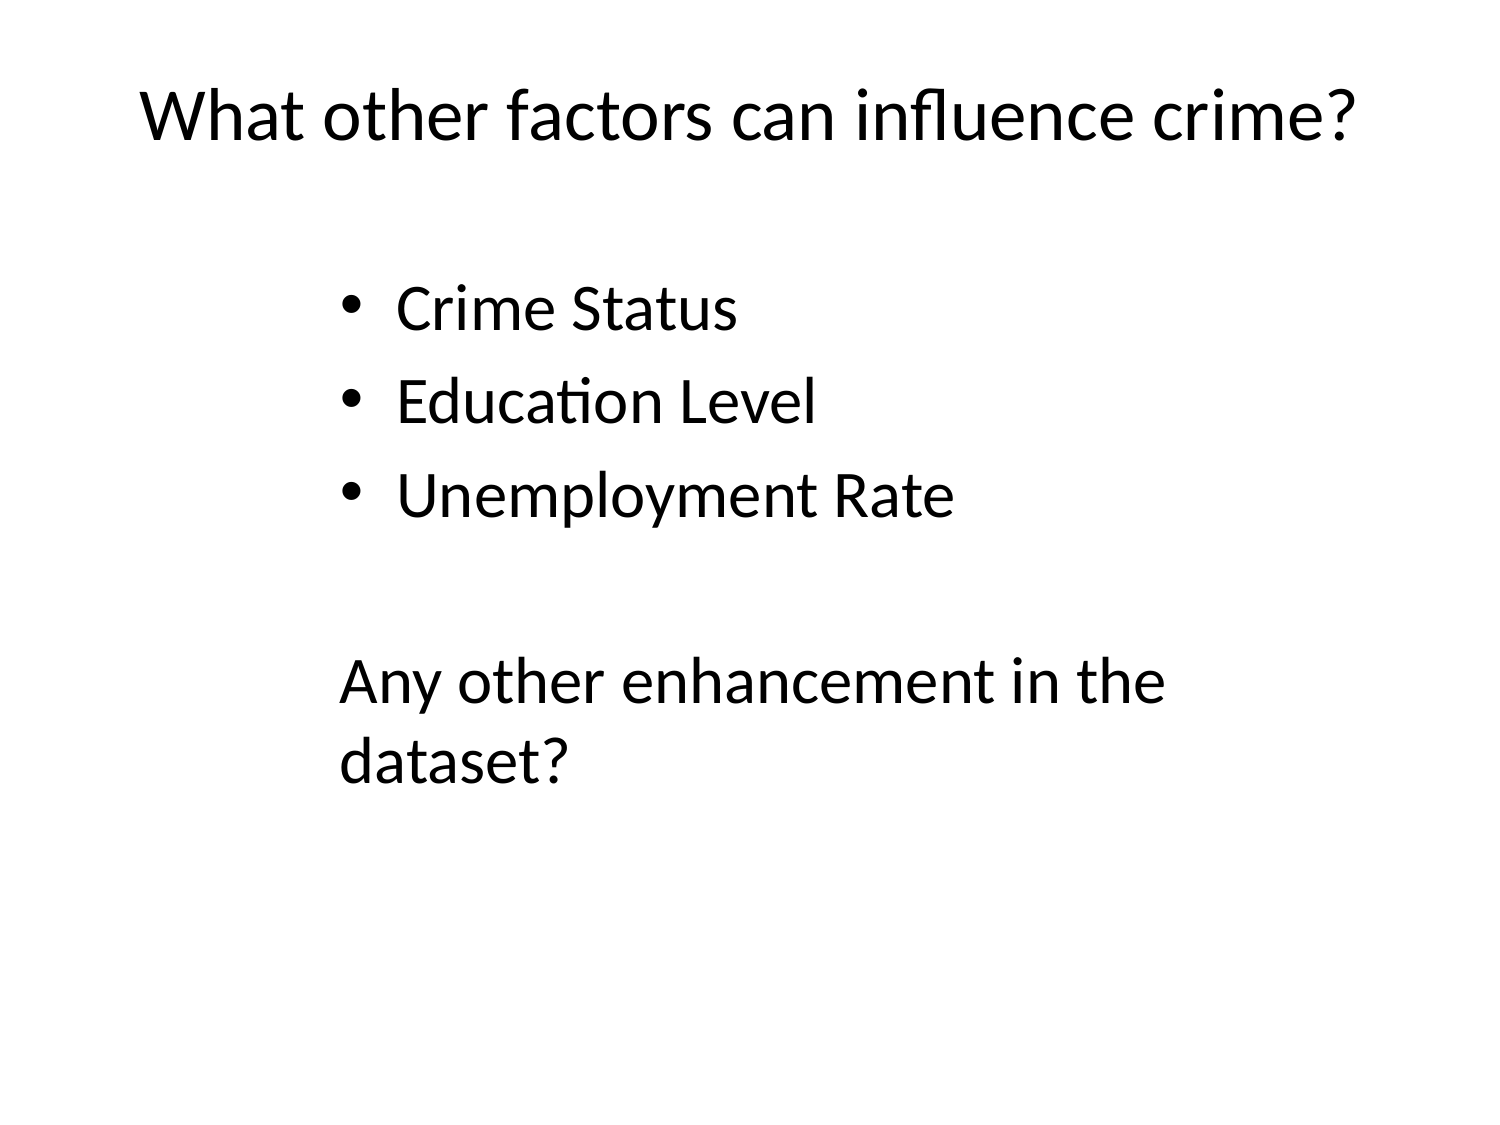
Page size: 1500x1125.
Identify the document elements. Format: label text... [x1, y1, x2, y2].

list Crime Status Education Level Unemployment Rate Any other enhancement in the dataset? [324, 162, 1425, 1005]
title What other factors can influence crime? [75, 45, 1425, 175]
